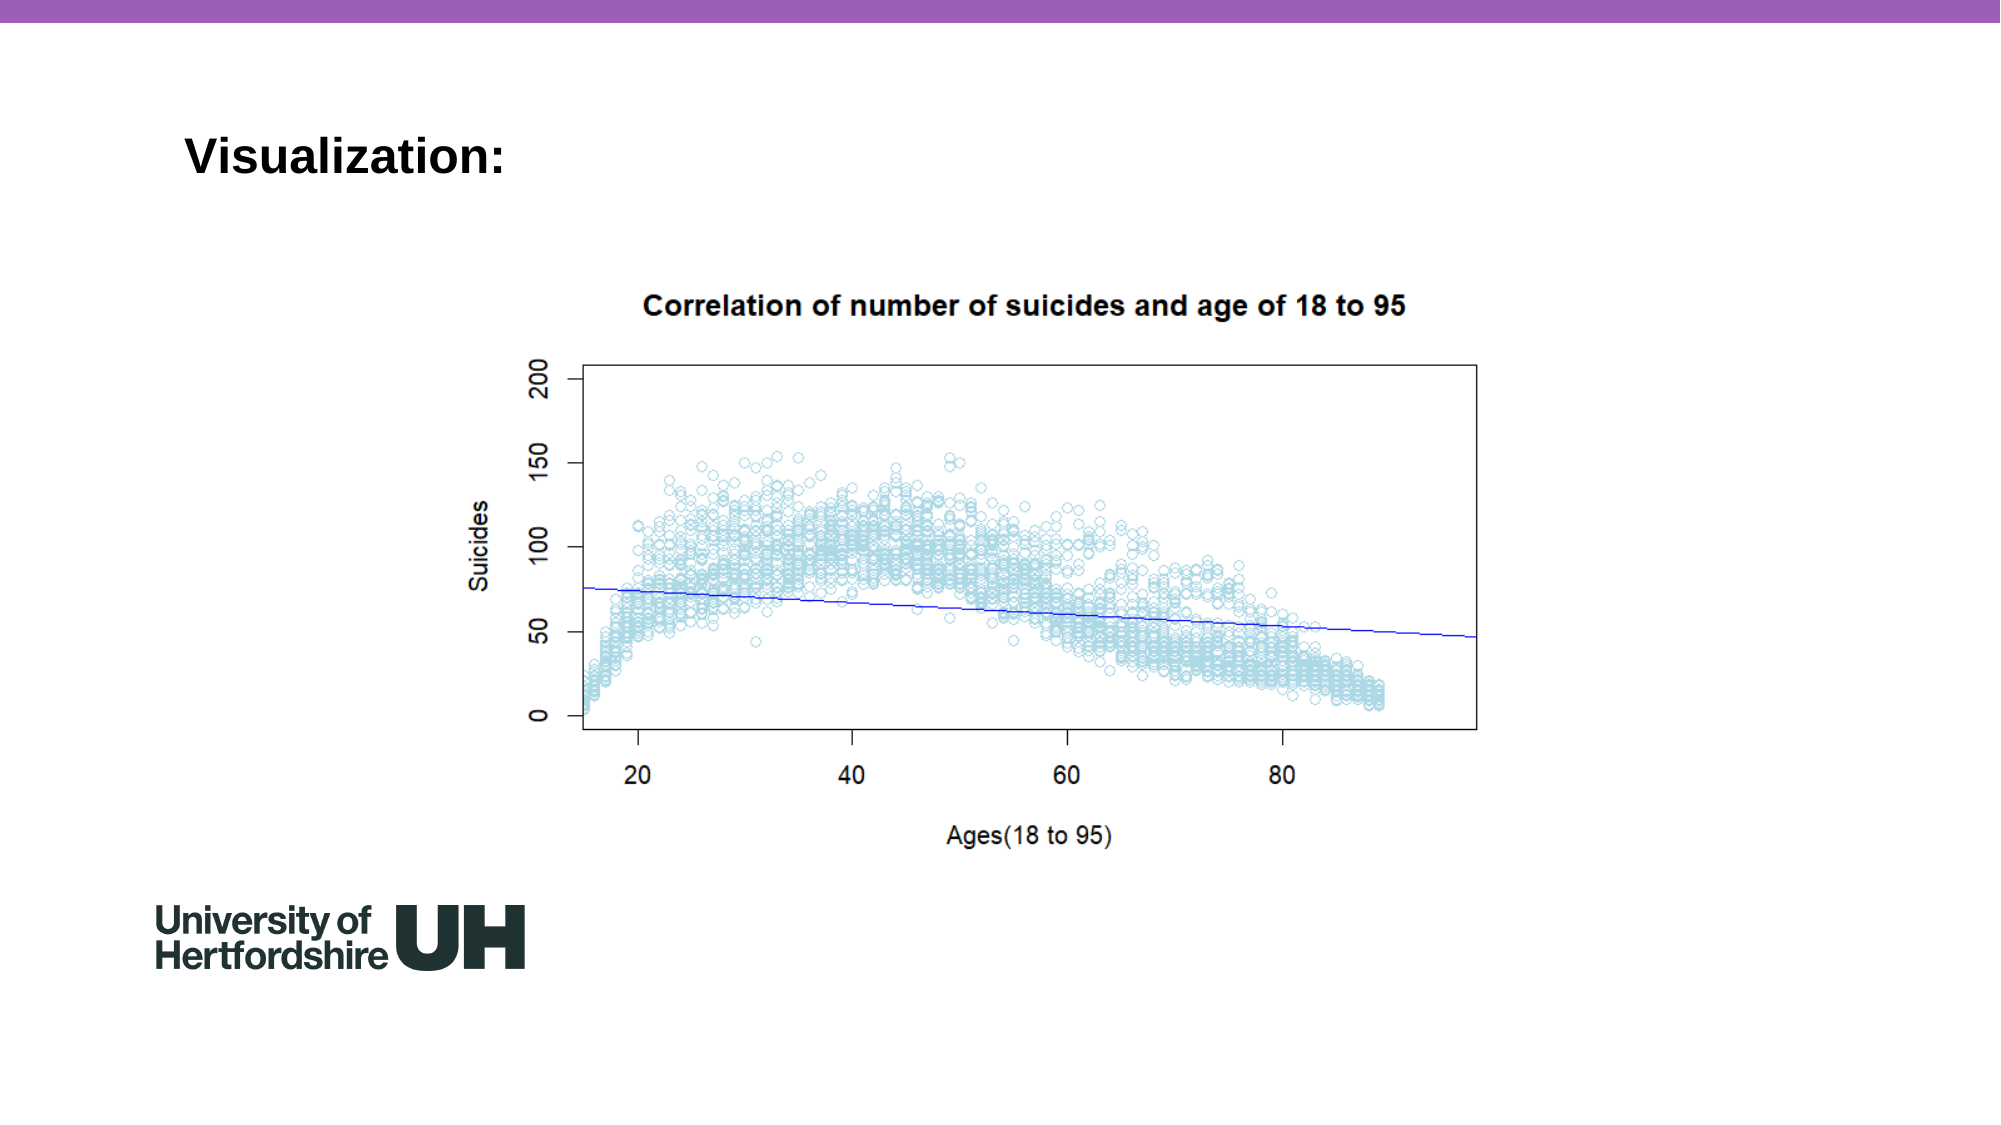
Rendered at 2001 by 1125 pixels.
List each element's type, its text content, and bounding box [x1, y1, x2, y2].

picture [460, 242, 1540, 883]
text_box Visualization: [169, 116, 1170, 192]
